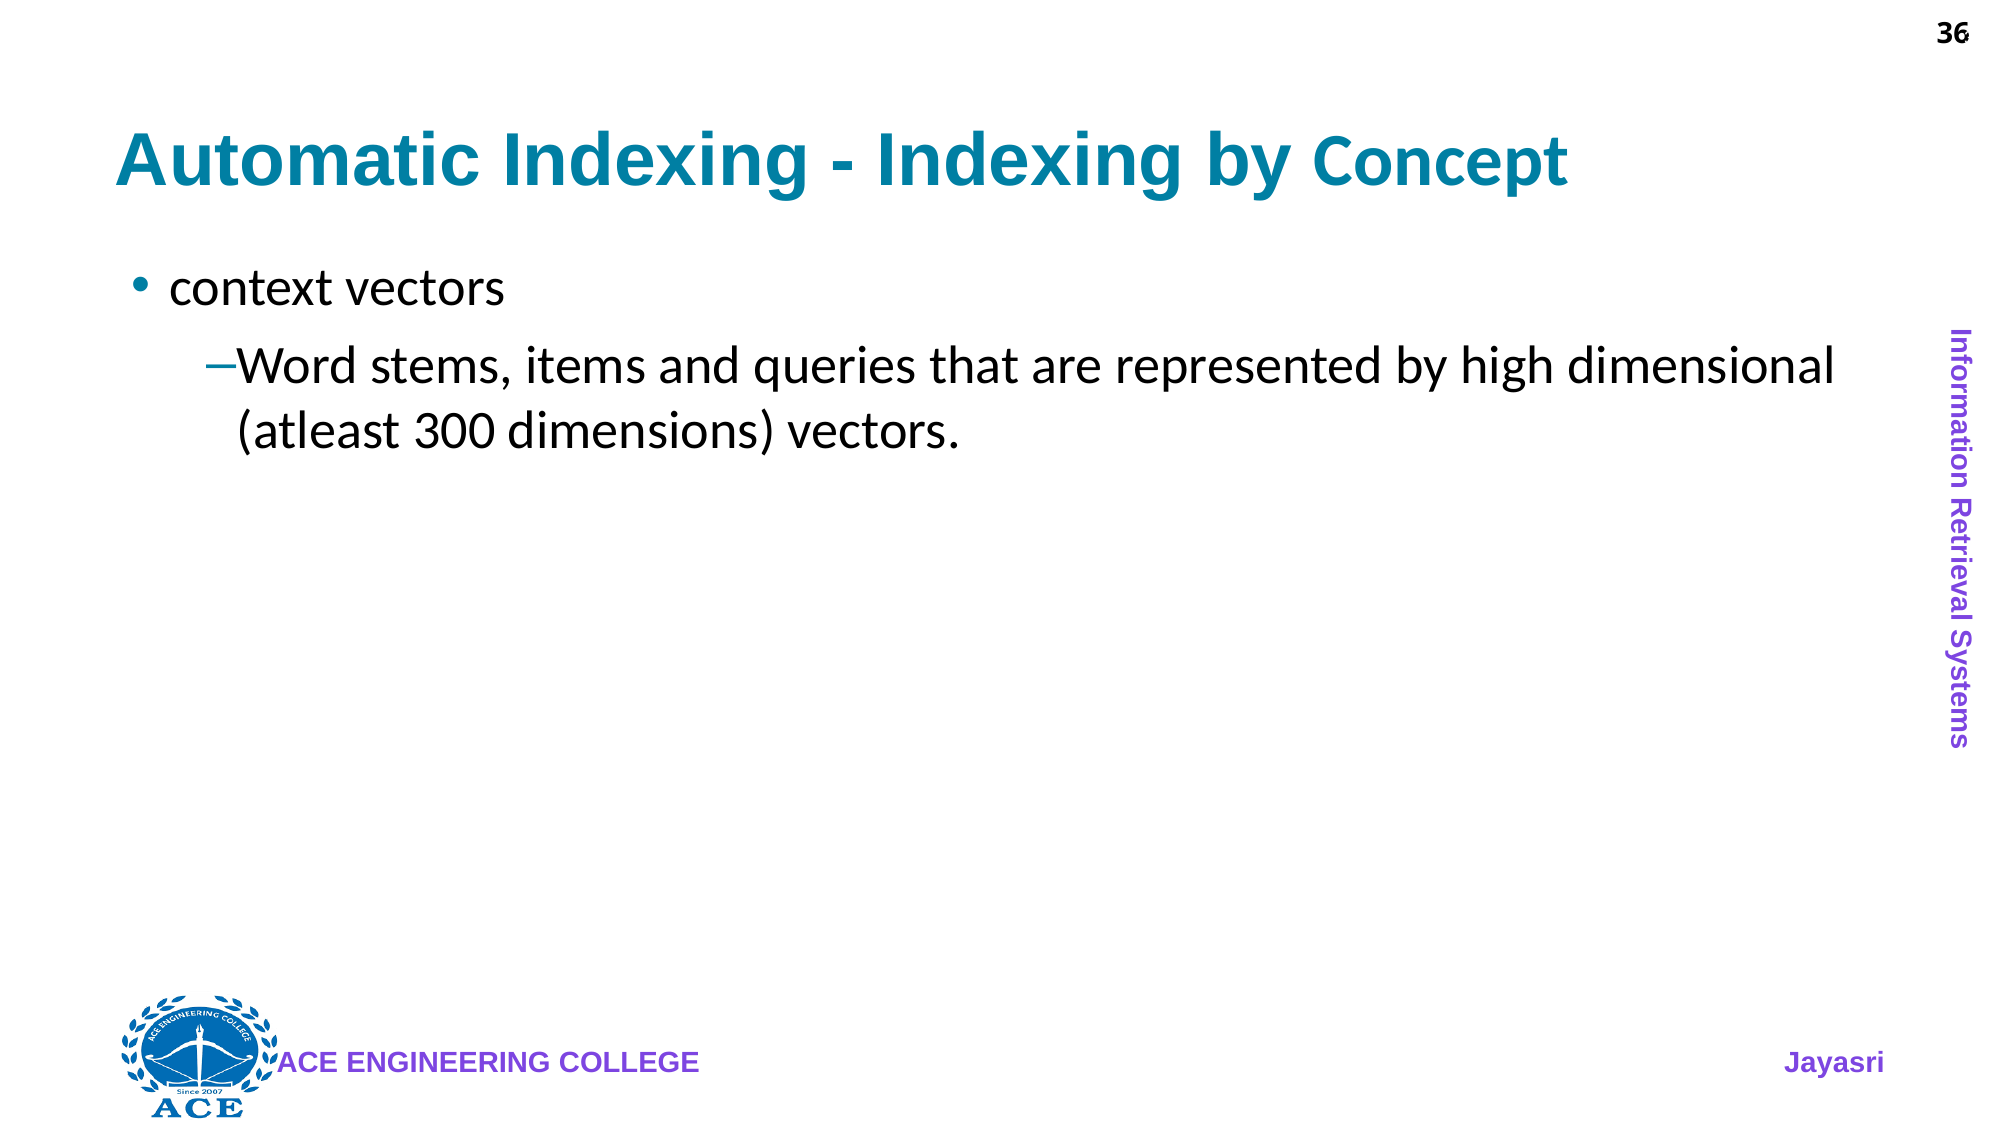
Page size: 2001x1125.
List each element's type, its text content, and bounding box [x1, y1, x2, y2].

picture [101, 1010, 303, 1125]
list context vectors Word stems, items and queries that are represented by high dimensional (atleast 300 dimensions) vectors. [99, 236, 1901, 1010]
title Automatic Indexing - Indexing by Concept [99, 35, 1900, 216]
slide_number 36 [1879, 18, 2000, 49]
